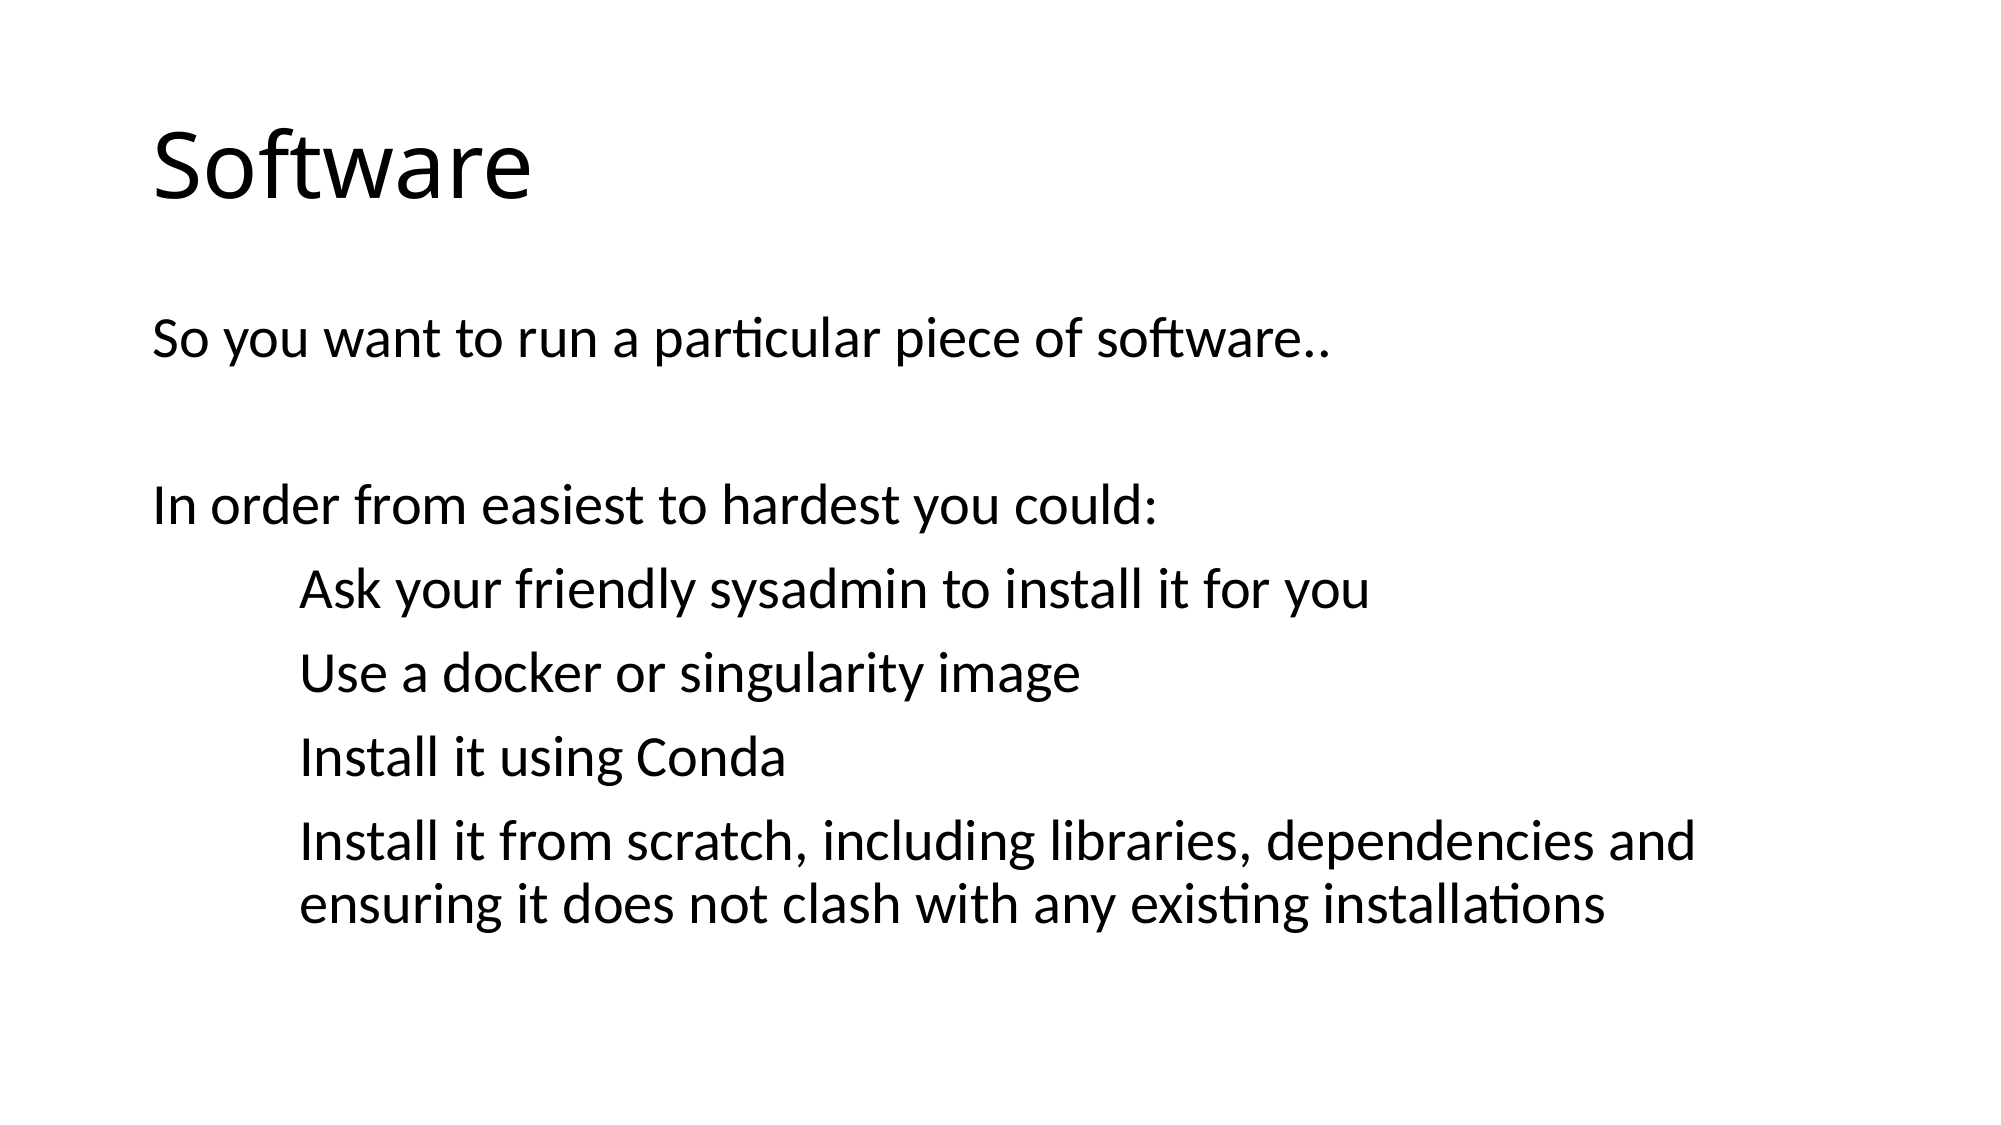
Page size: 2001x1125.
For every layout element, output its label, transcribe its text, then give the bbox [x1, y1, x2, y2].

title Software [137, 59, 1863, 278]
list So you want to run a particular piece of software.. In order from easiest to hardest you could: Ask your friendly sysadmin to install it for you Use a docker or singularity image Install it using Conda Install it from scratch, including libraries, dependencies and ensuring it does not clash with any existing installations [137, 299, 1863, 1014]
